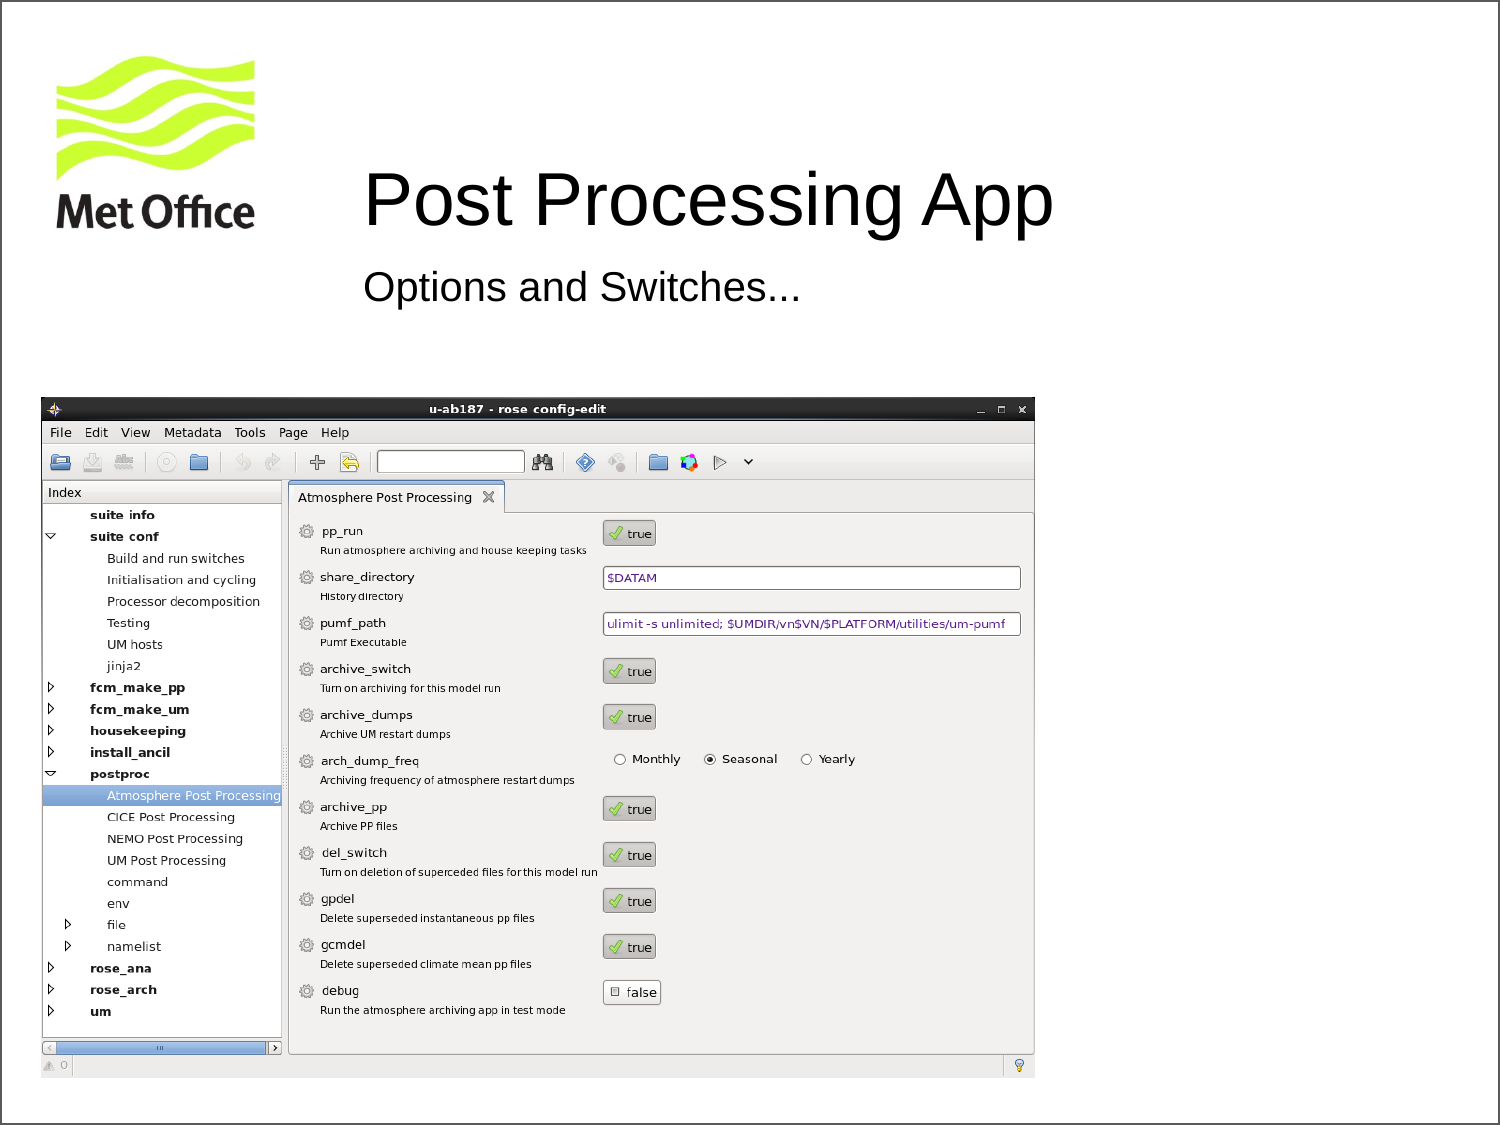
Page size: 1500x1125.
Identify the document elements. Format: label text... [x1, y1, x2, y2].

picture [24, 21, 287, 262]
subtitle Options and Switches... [348, 252, 1495, 336]
title Post Processing App [348, 94, 1495, 249]
picture [41, 396, 1036, 1078]
